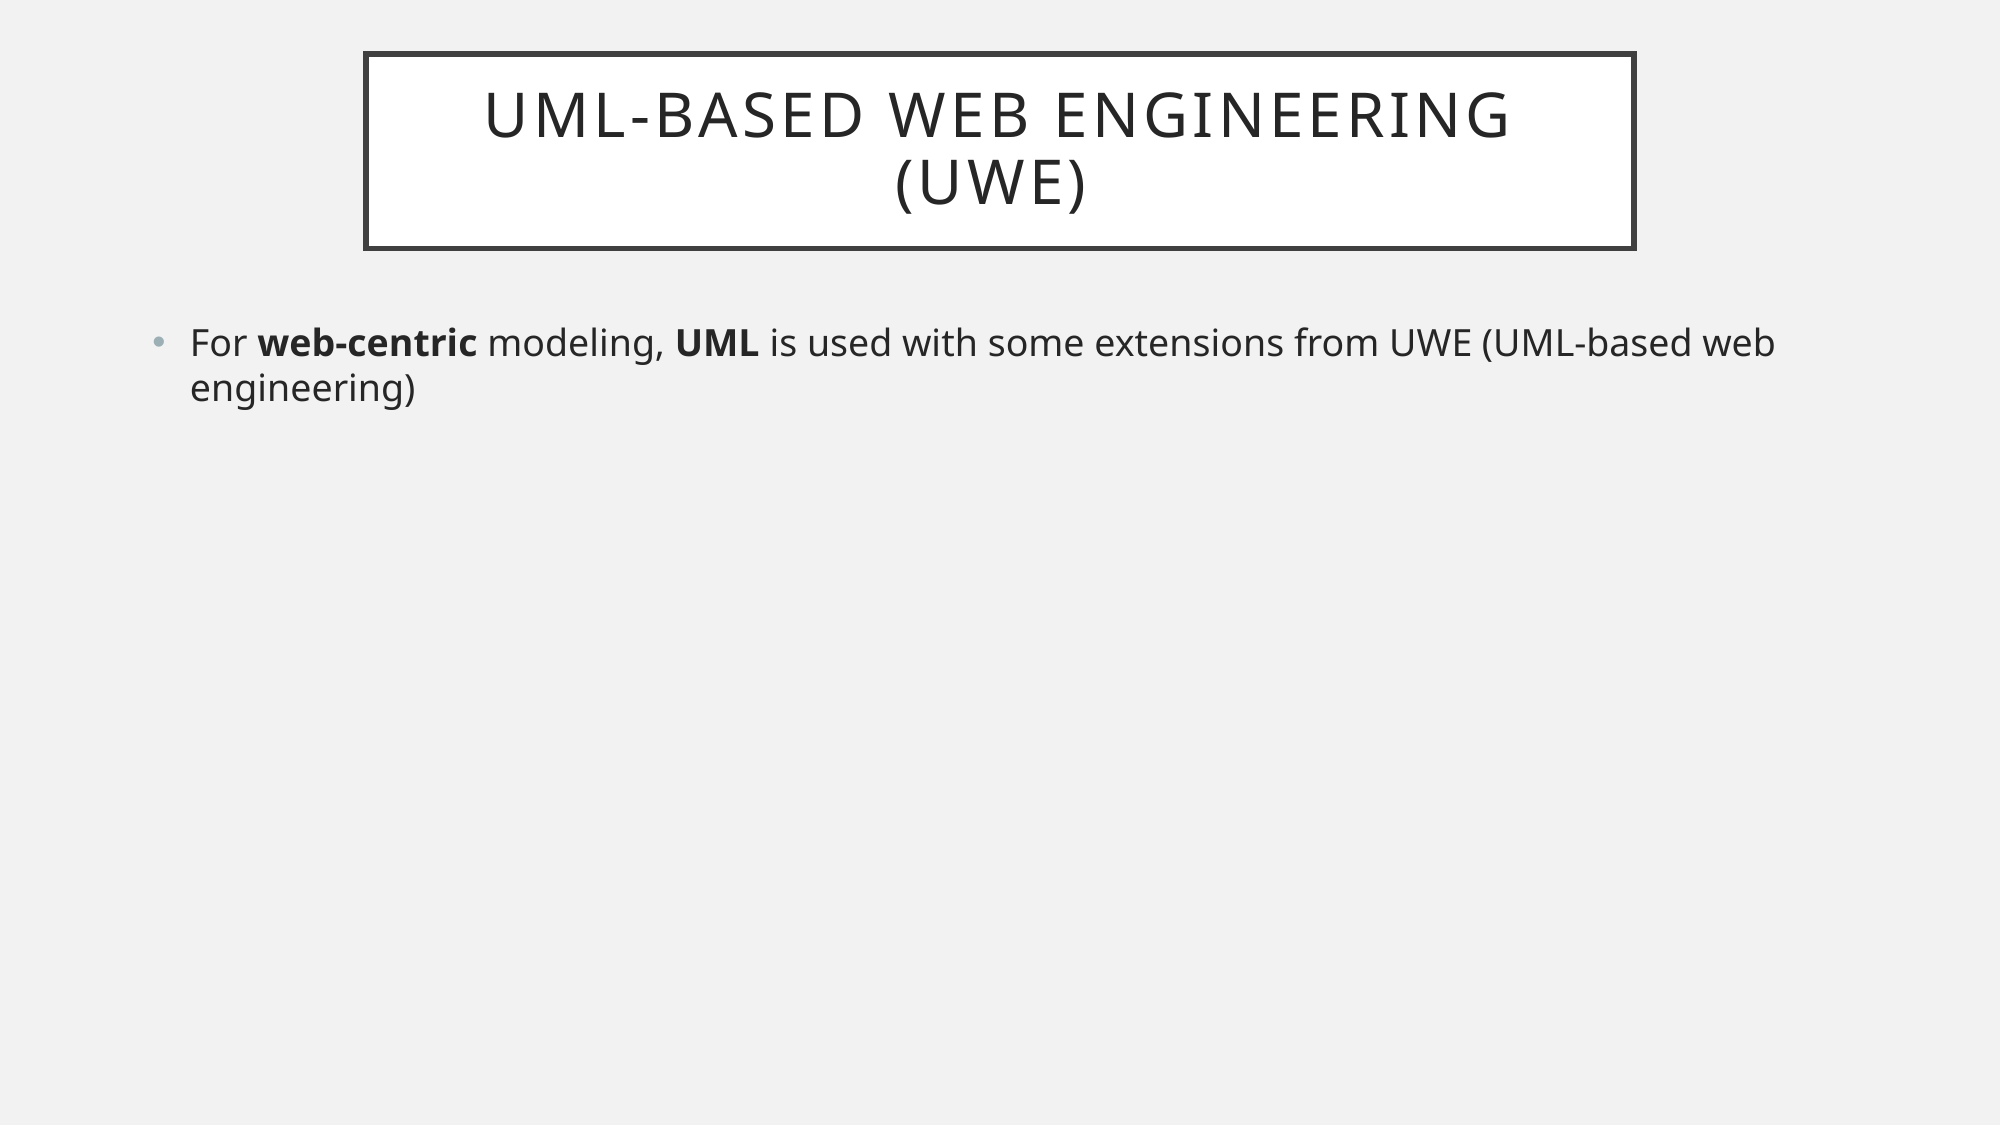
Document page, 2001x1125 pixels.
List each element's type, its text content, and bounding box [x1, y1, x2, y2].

list For web-centric modeling, UML is used with some extensions from UWE (UML-based web engineering) [137, 250, 1863, 1054]
title UML-based Web Engineering (UWE) [363, 51, 1637, 250]
